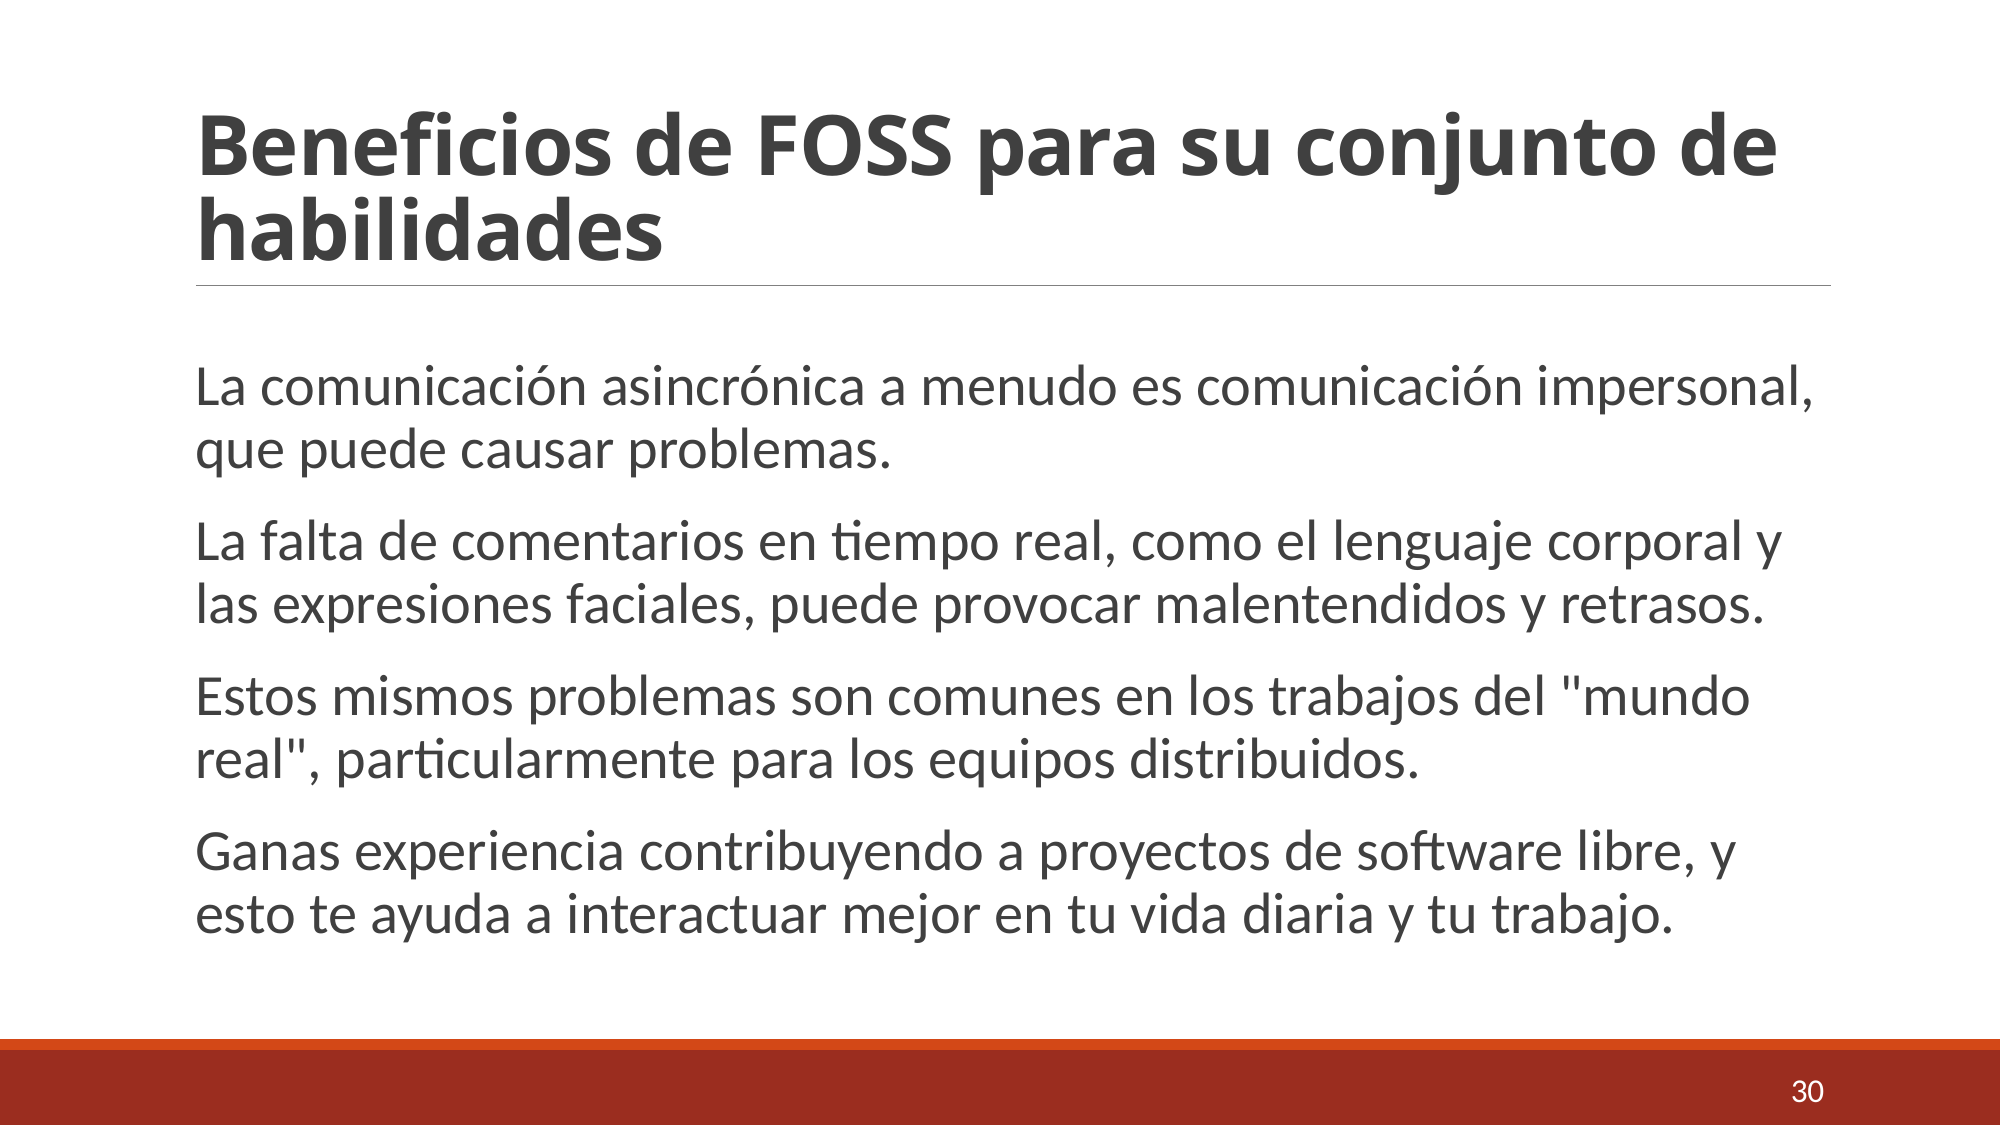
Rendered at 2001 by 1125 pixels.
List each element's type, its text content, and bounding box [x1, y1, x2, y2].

title Beneficios de FOSS para su conjunto de habilidades [180, 47, 1883, 285]
list La comunicación asincrónica a menudo es comunicación impersonal, que puede causar problemas. La falta de comentarios en tiempo real, como el lenguaje corporal y las expresiones faciales, puede provocar malentendidos y retrasos. Estos mismos problemas son comunes en los trabajos del "mundo real", particularmente para los equipos distribuidos. Ganas experiencia contribuyendo a proyectos de software libre, y esto te ayuda a interactuar mejor en tu vida diaria y tu trabajo. [180, 347, 1840, 892]
slide_number 30 [1624, 1059, 1840, 1120]
